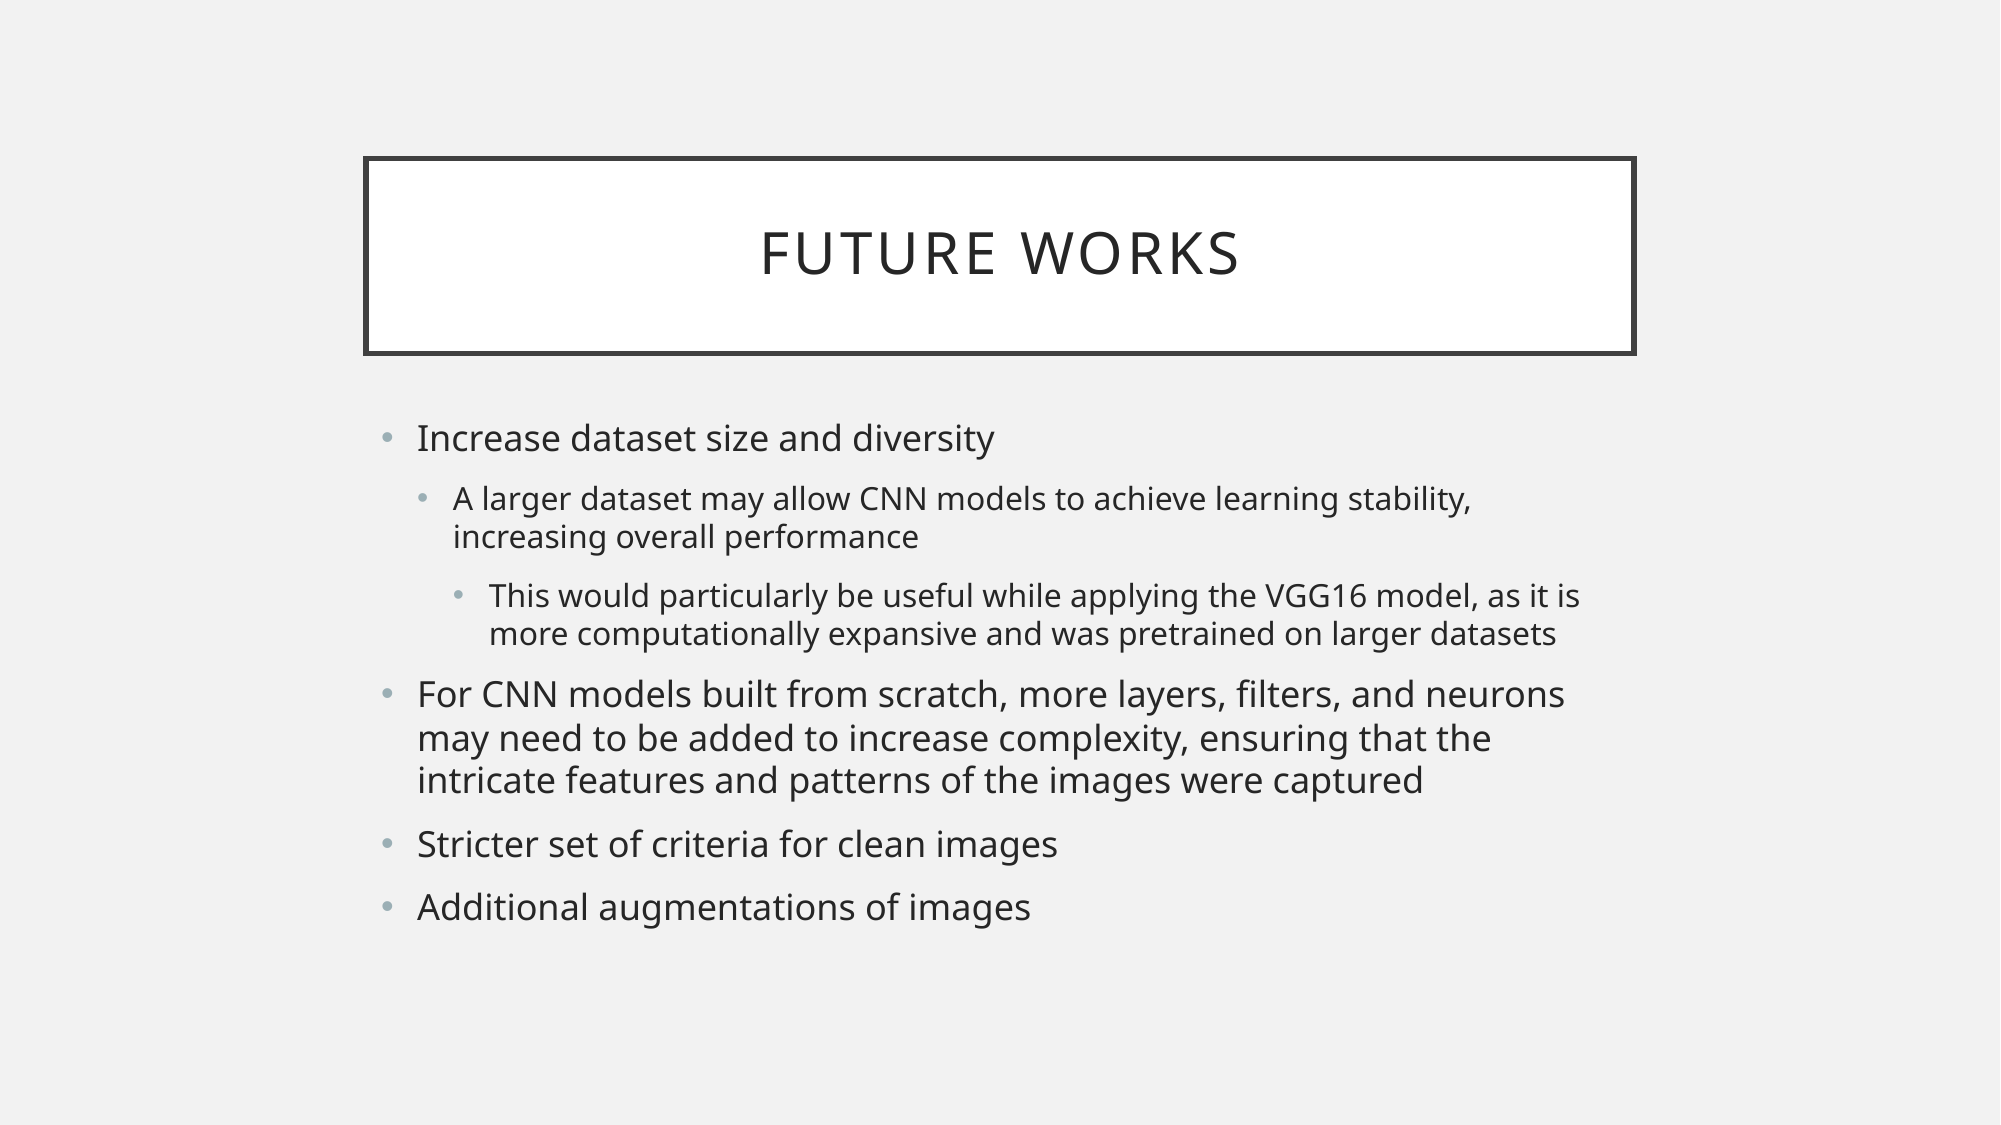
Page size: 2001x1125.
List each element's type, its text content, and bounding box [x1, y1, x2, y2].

title Future Works [363, 156, 1637, 356]
list Increase dataset size and diversity A larger dataset may allow CNN models to achieve learning stability, increasing overall performance This would particularly be useful while applying the VGG16 model, as it is more computationally expansive and was pretrained on larger datasets For CNN models built from scratch, more layers, filters, and neurons may need to be added to increase complexity, ensuring that the intricate features and patterns of the images were captured Stricter set of criteria for clean images Additional augmentations of images [366, 408, 1634, 942]
